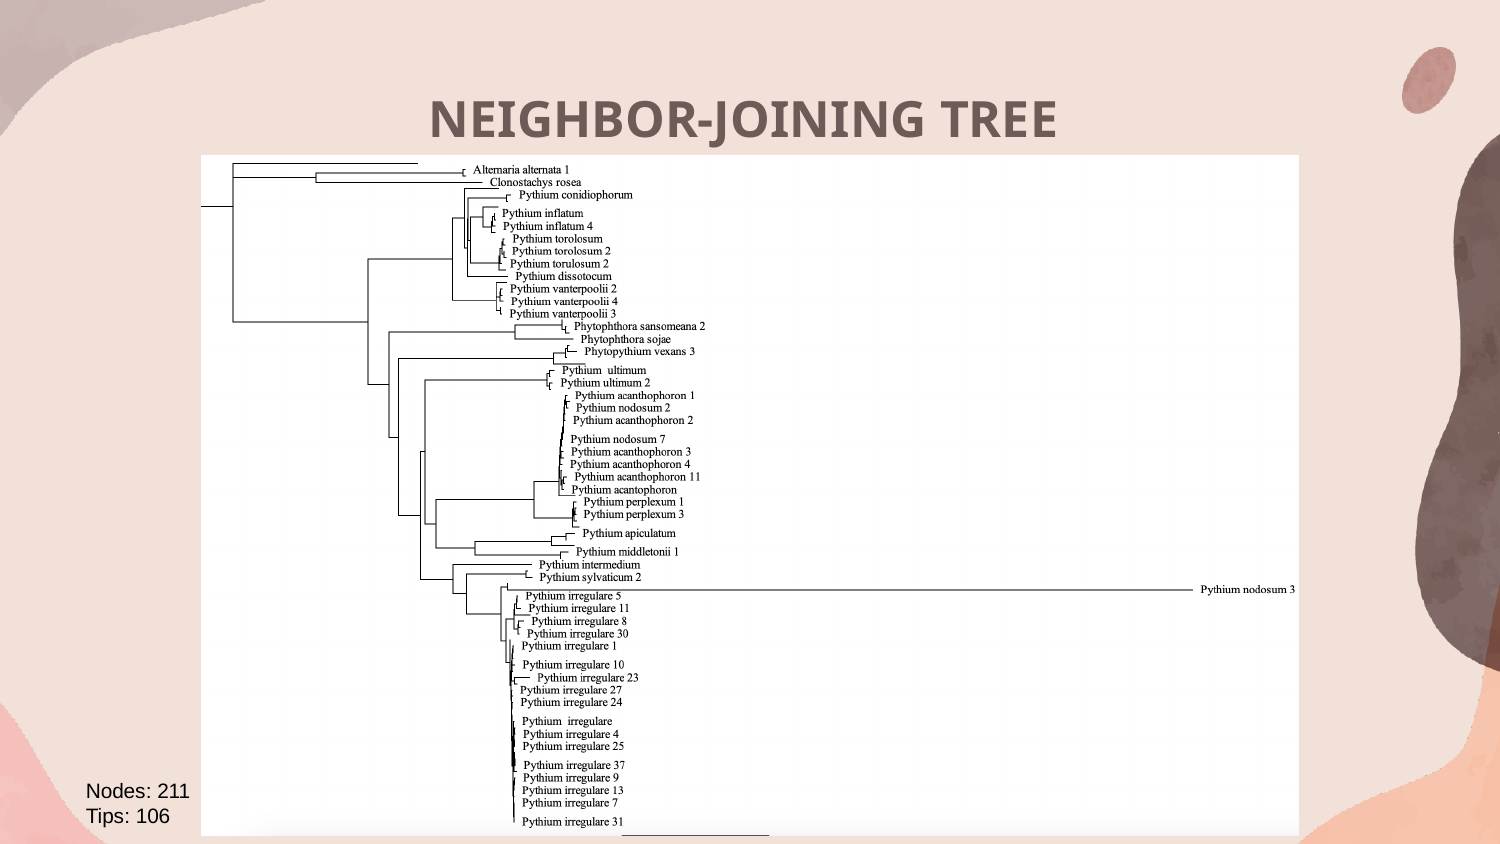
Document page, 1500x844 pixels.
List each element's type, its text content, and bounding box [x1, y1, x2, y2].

picture [0, 0, 1500, 844]
title NEIGHBOR-JOINING TREE [118, 72, 1382, 167]
text_box Nodes: 211 Tips: 106 [71, 770, 195, 836]
